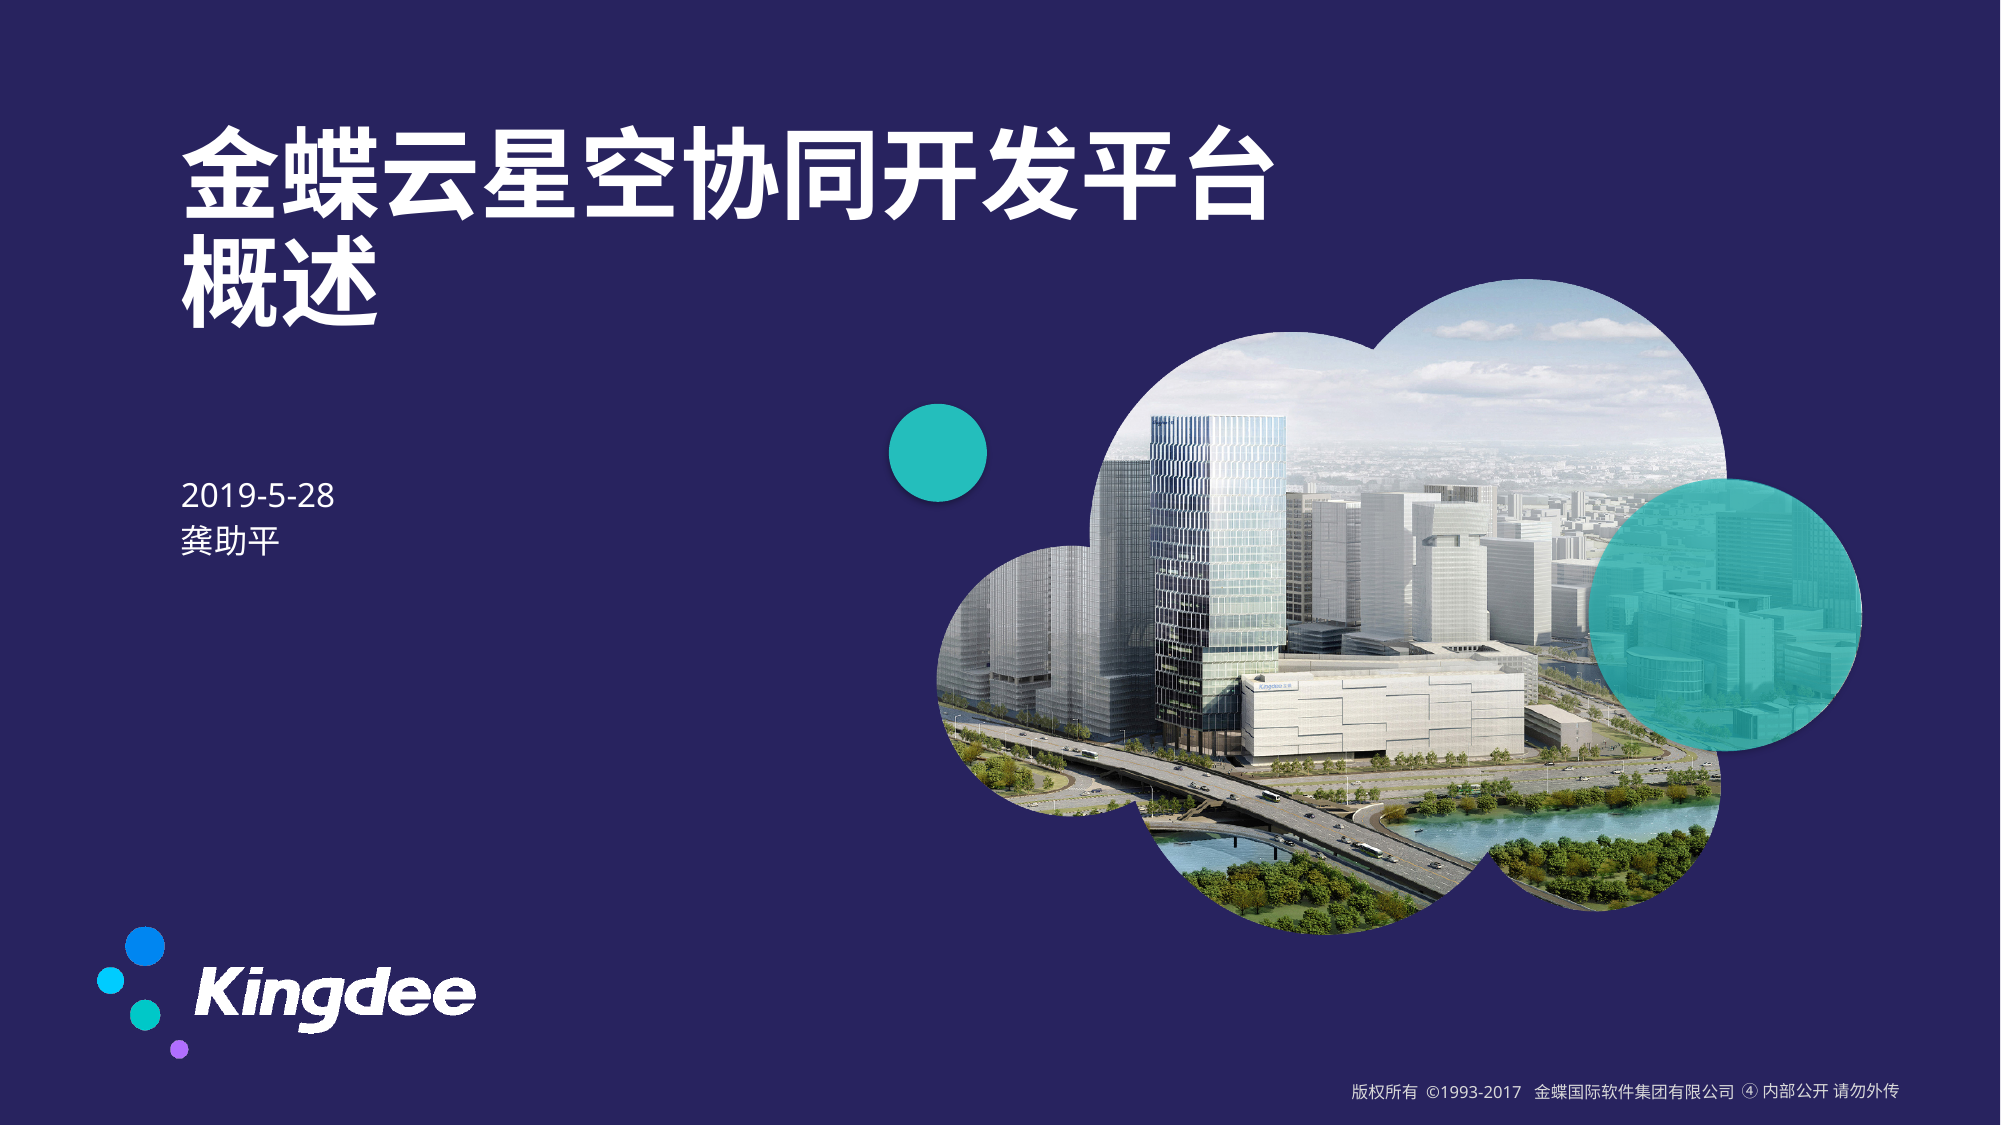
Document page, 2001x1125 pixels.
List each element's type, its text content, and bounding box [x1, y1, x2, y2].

list 2019-5-28 龚助平 [165, 466, 946, 612]
title 金蝶云星空协同开发平台 概述 [165, 117, 1385, 536]
picture [0, 0, 2001, 1125]
